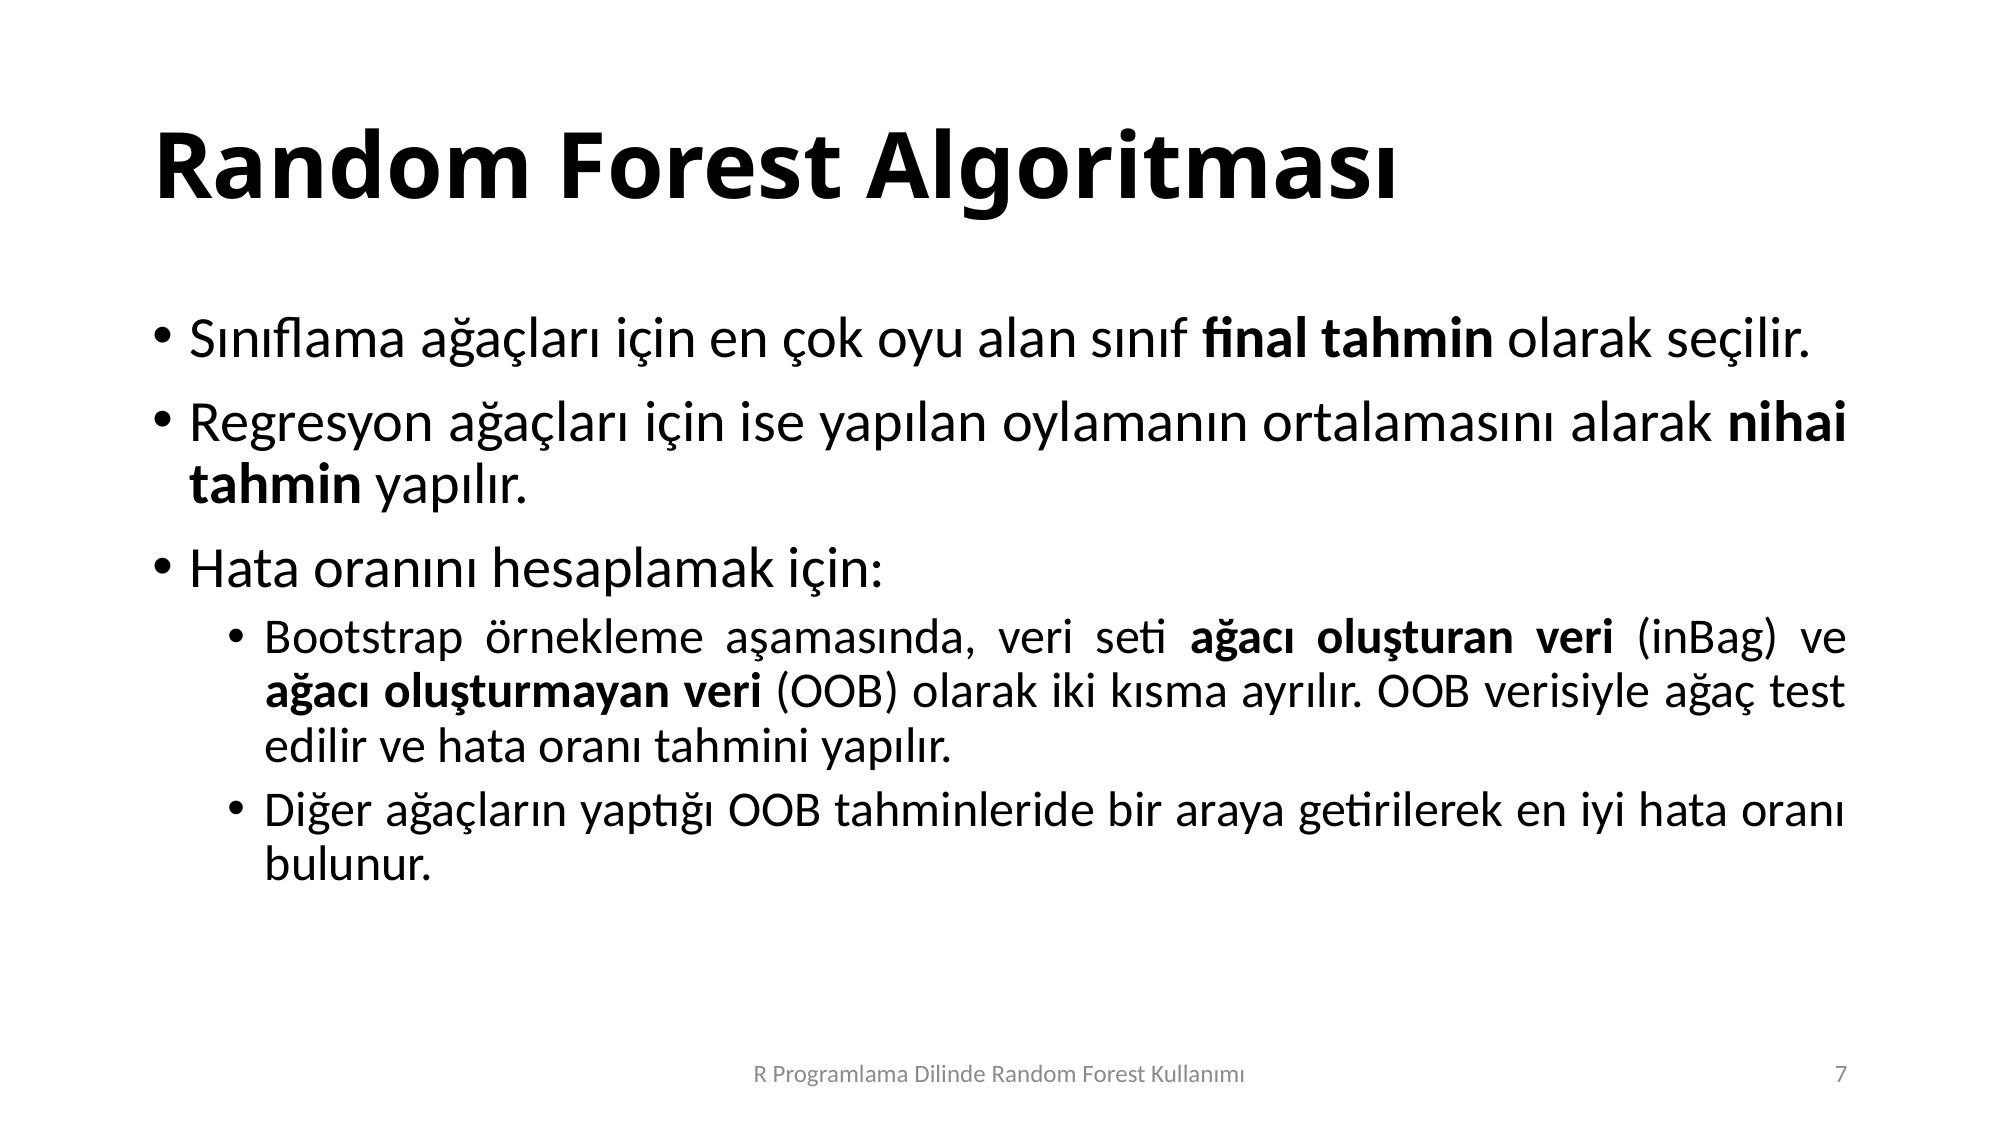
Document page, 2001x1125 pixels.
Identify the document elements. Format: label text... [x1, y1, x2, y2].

title Random Forest Algoritması [137, 59, 1863, 278]
list Sınıflama ağaçları için en çok oyu alan sınıf final tahmin olarak seçilir. Regresyon ağaçları için ise yapılan oylamanın ortalamasını alarak nihai tahmin yapılır. Hata oranını hesaplamak için: Bootstrap örnekleme aşamasında, veri seti ağacı oluşturan veri (inBag) ve ağacı oluşturmayan veri (OOB) olarak iki kısma ayrılır. OOB verisiyle ağaç test edilir ve hata oranı tahmini yapılır. Diğer ağaçların yaptığı OOB tahminleride bir araya getirilerek en iyi hata oranı bulunur. [137, 299, 1863, 1014]
slide_number 7 [1412, 1042, 1863, 1103]
footer R Programlama Dilinde Random Forest Kullanımı [662, 1042, 1338, 1103]
